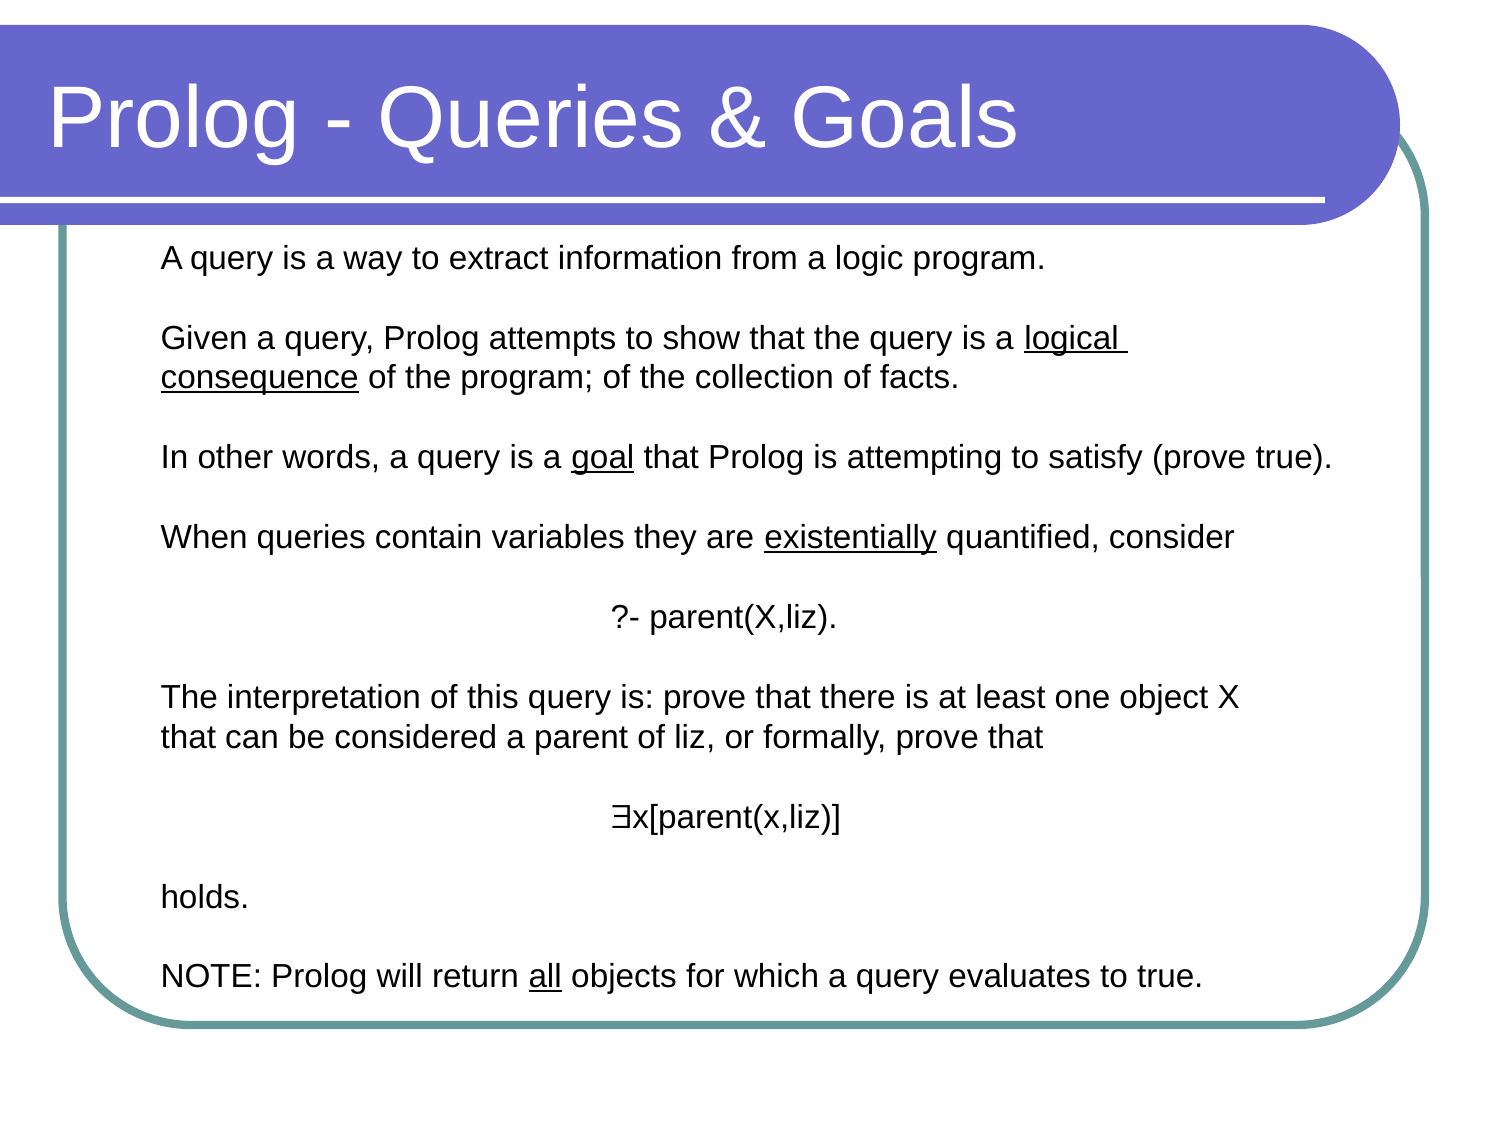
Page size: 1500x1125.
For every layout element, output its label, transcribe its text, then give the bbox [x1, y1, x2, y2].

title Prolog - Queries & Goals [32, 37, 1347, 188]
text_box A query is a way to extract information from a logic program. Given a query, Prolog attempts to show that the query is a logical consequence of the program; of the collection of facts. In other words, a query is a goal that Prolog is attempting to satisfy (prove true). When queries contain variables they are existentially quantified, consider ?- parent(X,liz). The interpretation of this query is: prove that there is at least one object X that can be considered a parent of liz, or formally, prove that x[parent(x,liz)] holds. NOTE: Prolog will return all objects for which a query evaluates to true. [145, 228, 1350, 1002]
